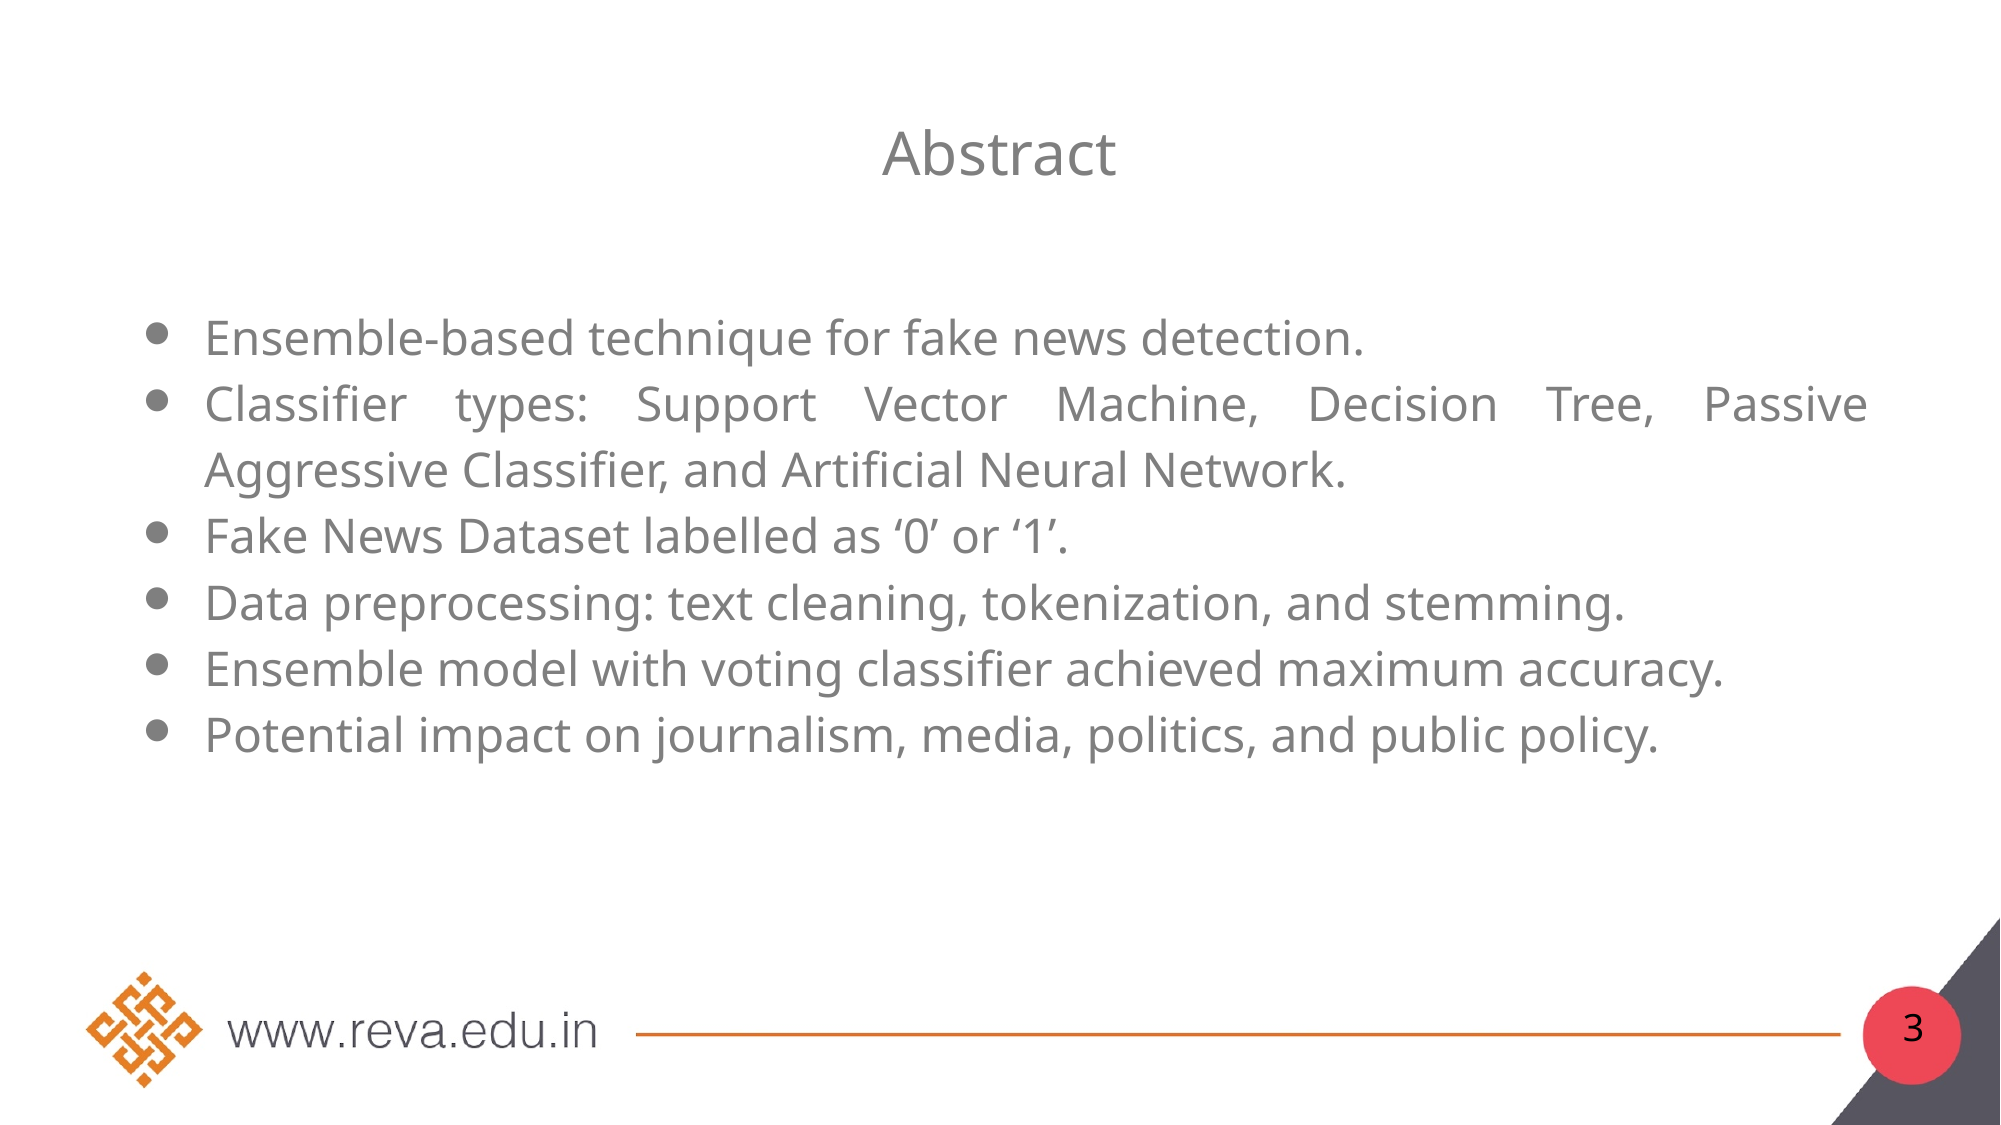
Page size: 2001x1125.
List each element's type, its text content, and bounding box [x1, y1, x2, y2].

title Abstract [490, 82, 1510, 221]
list Ensemble-based technique for fake news detection. Classifier types: Support Vector Machine, Decision Tree, Passive Aggressive Classifier, and Artificial Neural Network. Fake News Dataset labelled as ‘0’ or ‘1’. Data preprocessing: text cleaning, tokenization, and stemming. Ensemble model with voting classifier achieved maximum accuracy. Potential impact on journalism, media, politics, and public policy. [114, 291, 1886, 1000]
picture [0, 0, 2000, 1125]
slide_number ‹#› [1864, 999, 1963, 1060]
